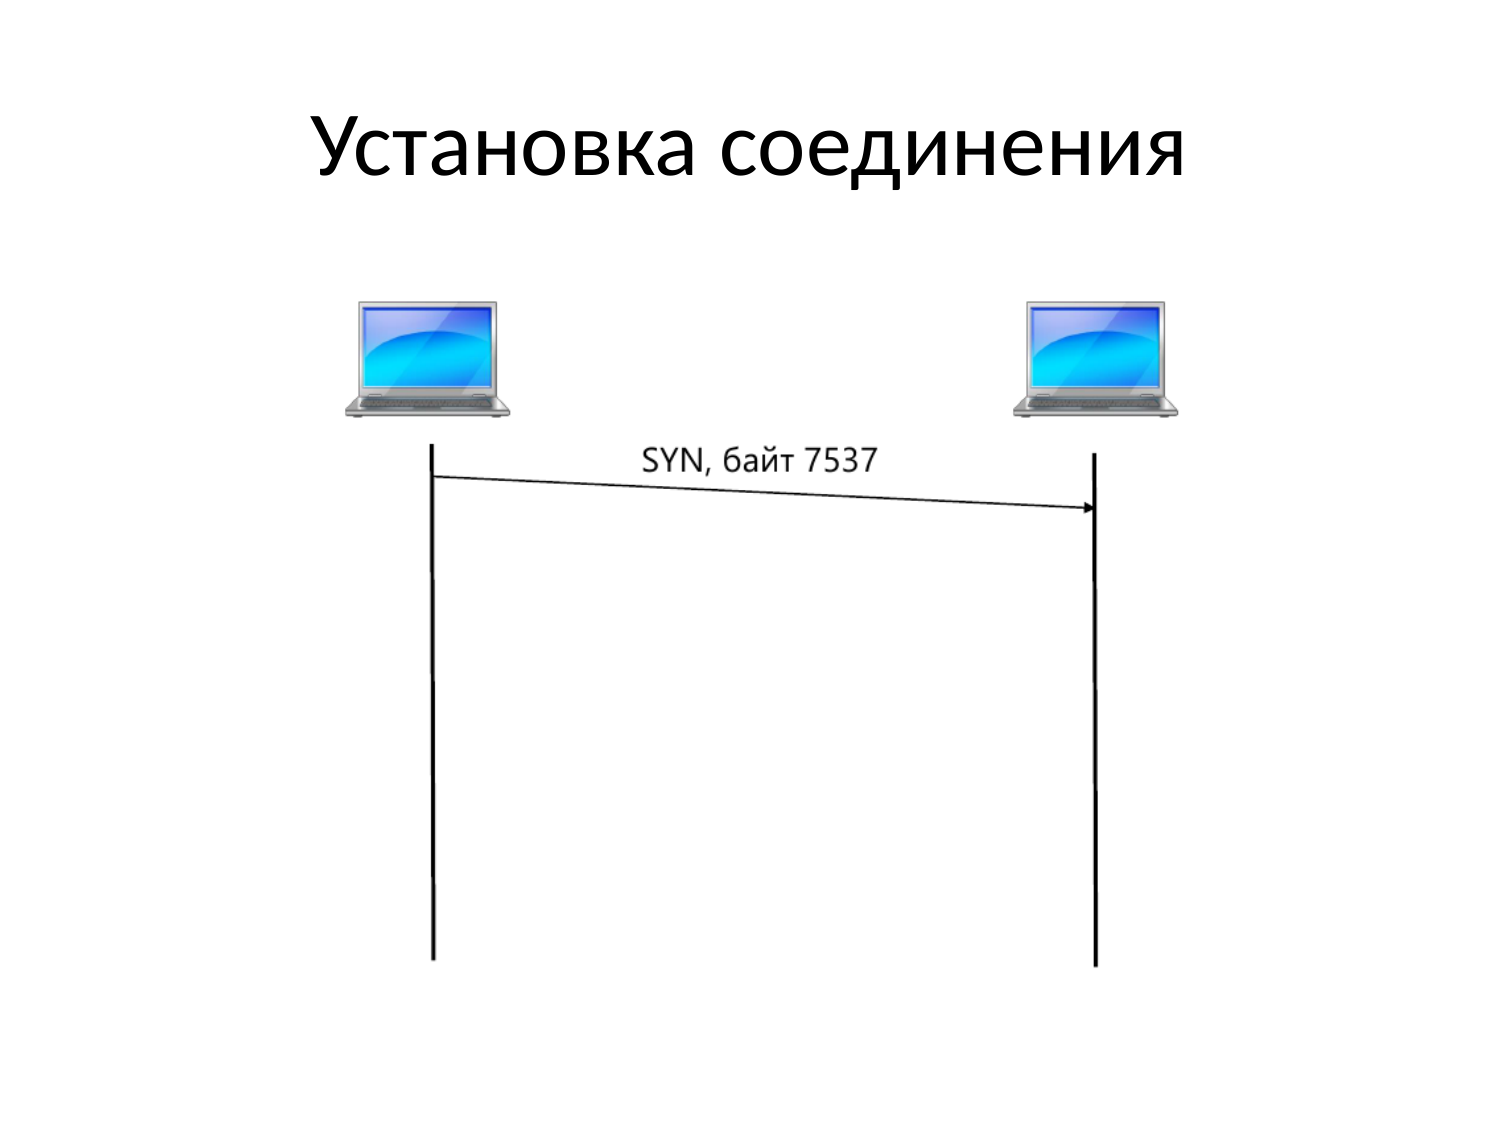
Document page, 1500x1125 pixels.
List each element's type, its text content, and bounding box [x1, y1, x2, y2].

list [282, 262, 1218, 1006]
title Установка соединения [75, 45, 1425, 233]
